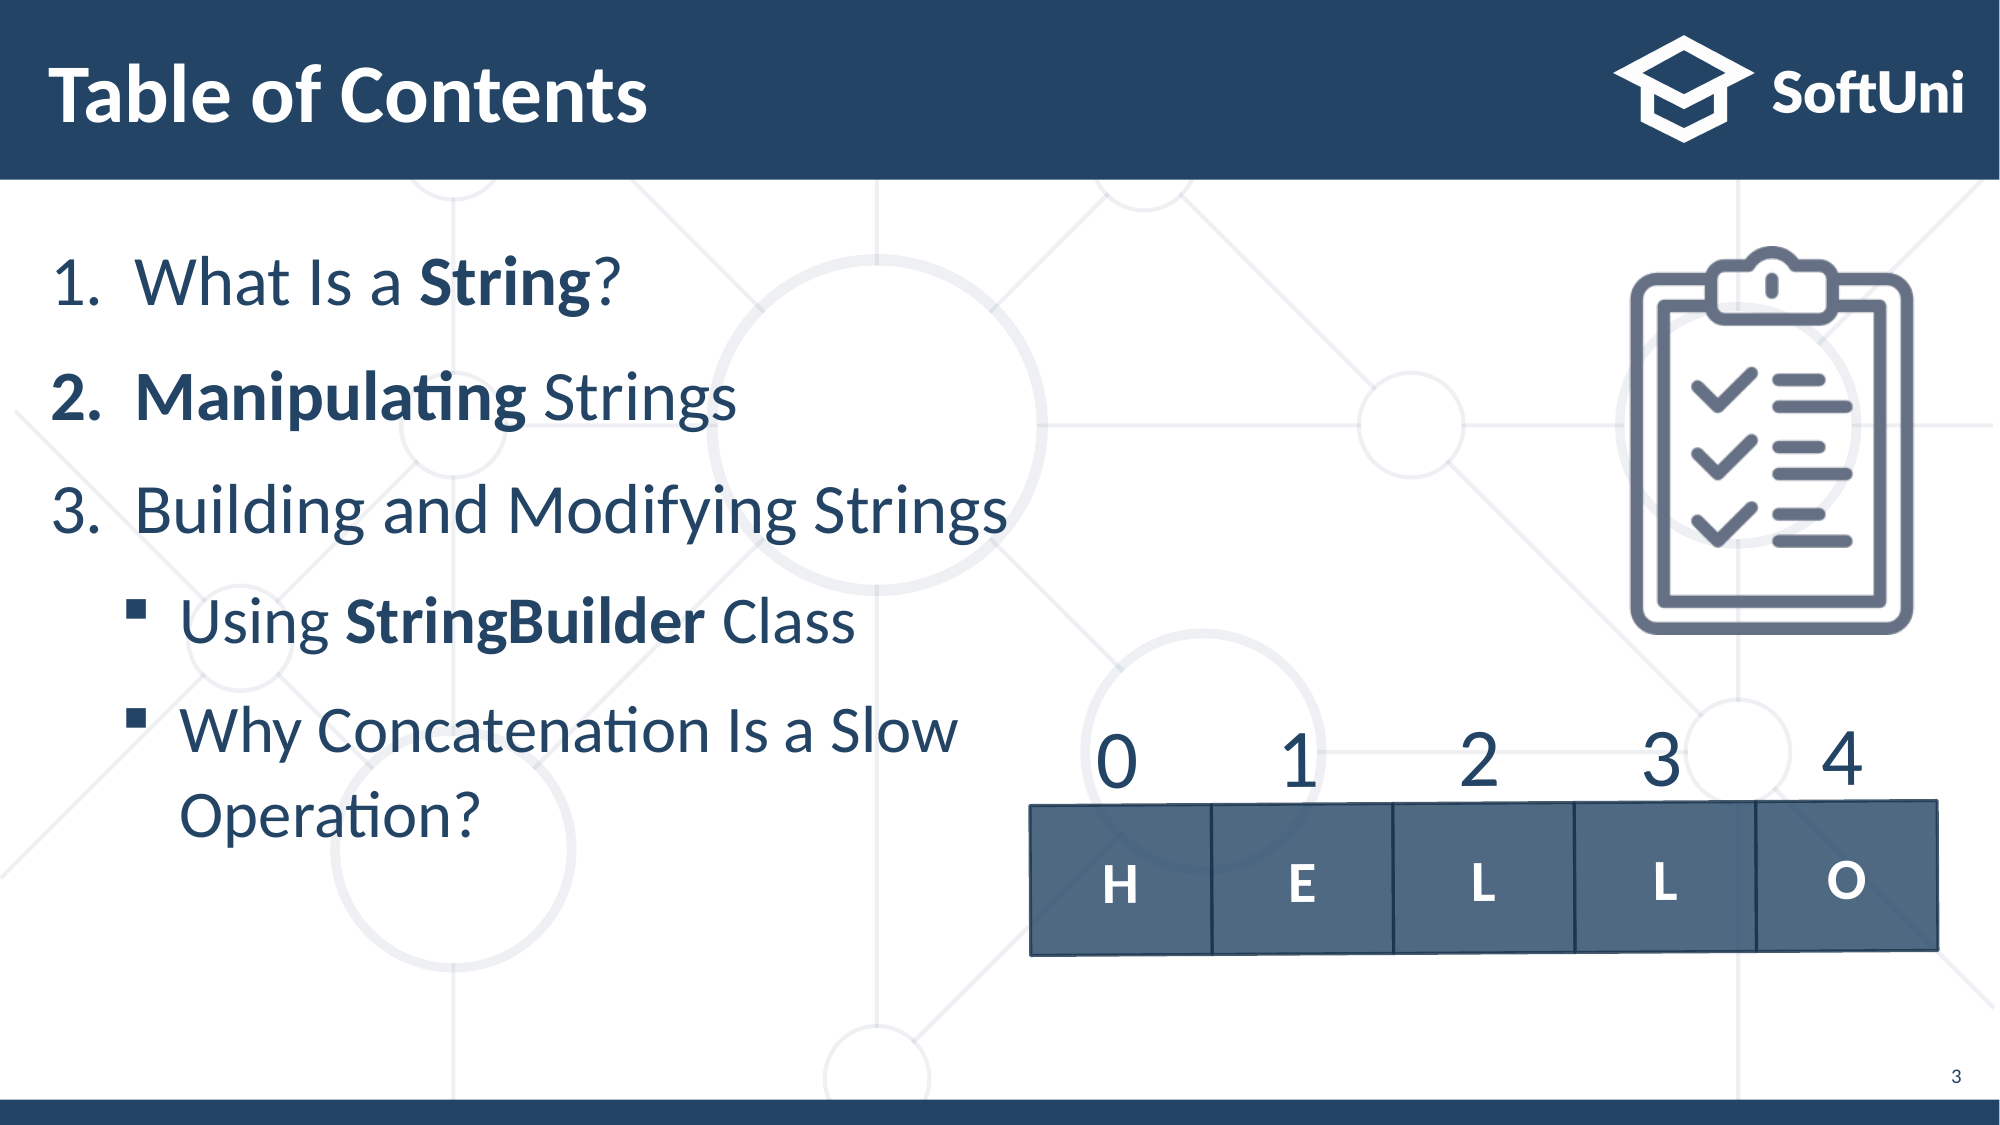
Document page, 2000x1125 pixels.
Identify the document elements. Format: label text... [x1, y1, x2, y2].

slide_number 3 [1897, 1049, 1968, 1101]
title Table of Contents [31, 16, 1600, 162]
list What Is a String? Manipulating Strings Building and Modifying Strings Using StringBuilder Class Why Concatenation Is a Slow Operation? [32, 224, 1031, 1063]
picture [1626, 245, 1918, 636]
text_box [1029, 675, 1938, 954]
